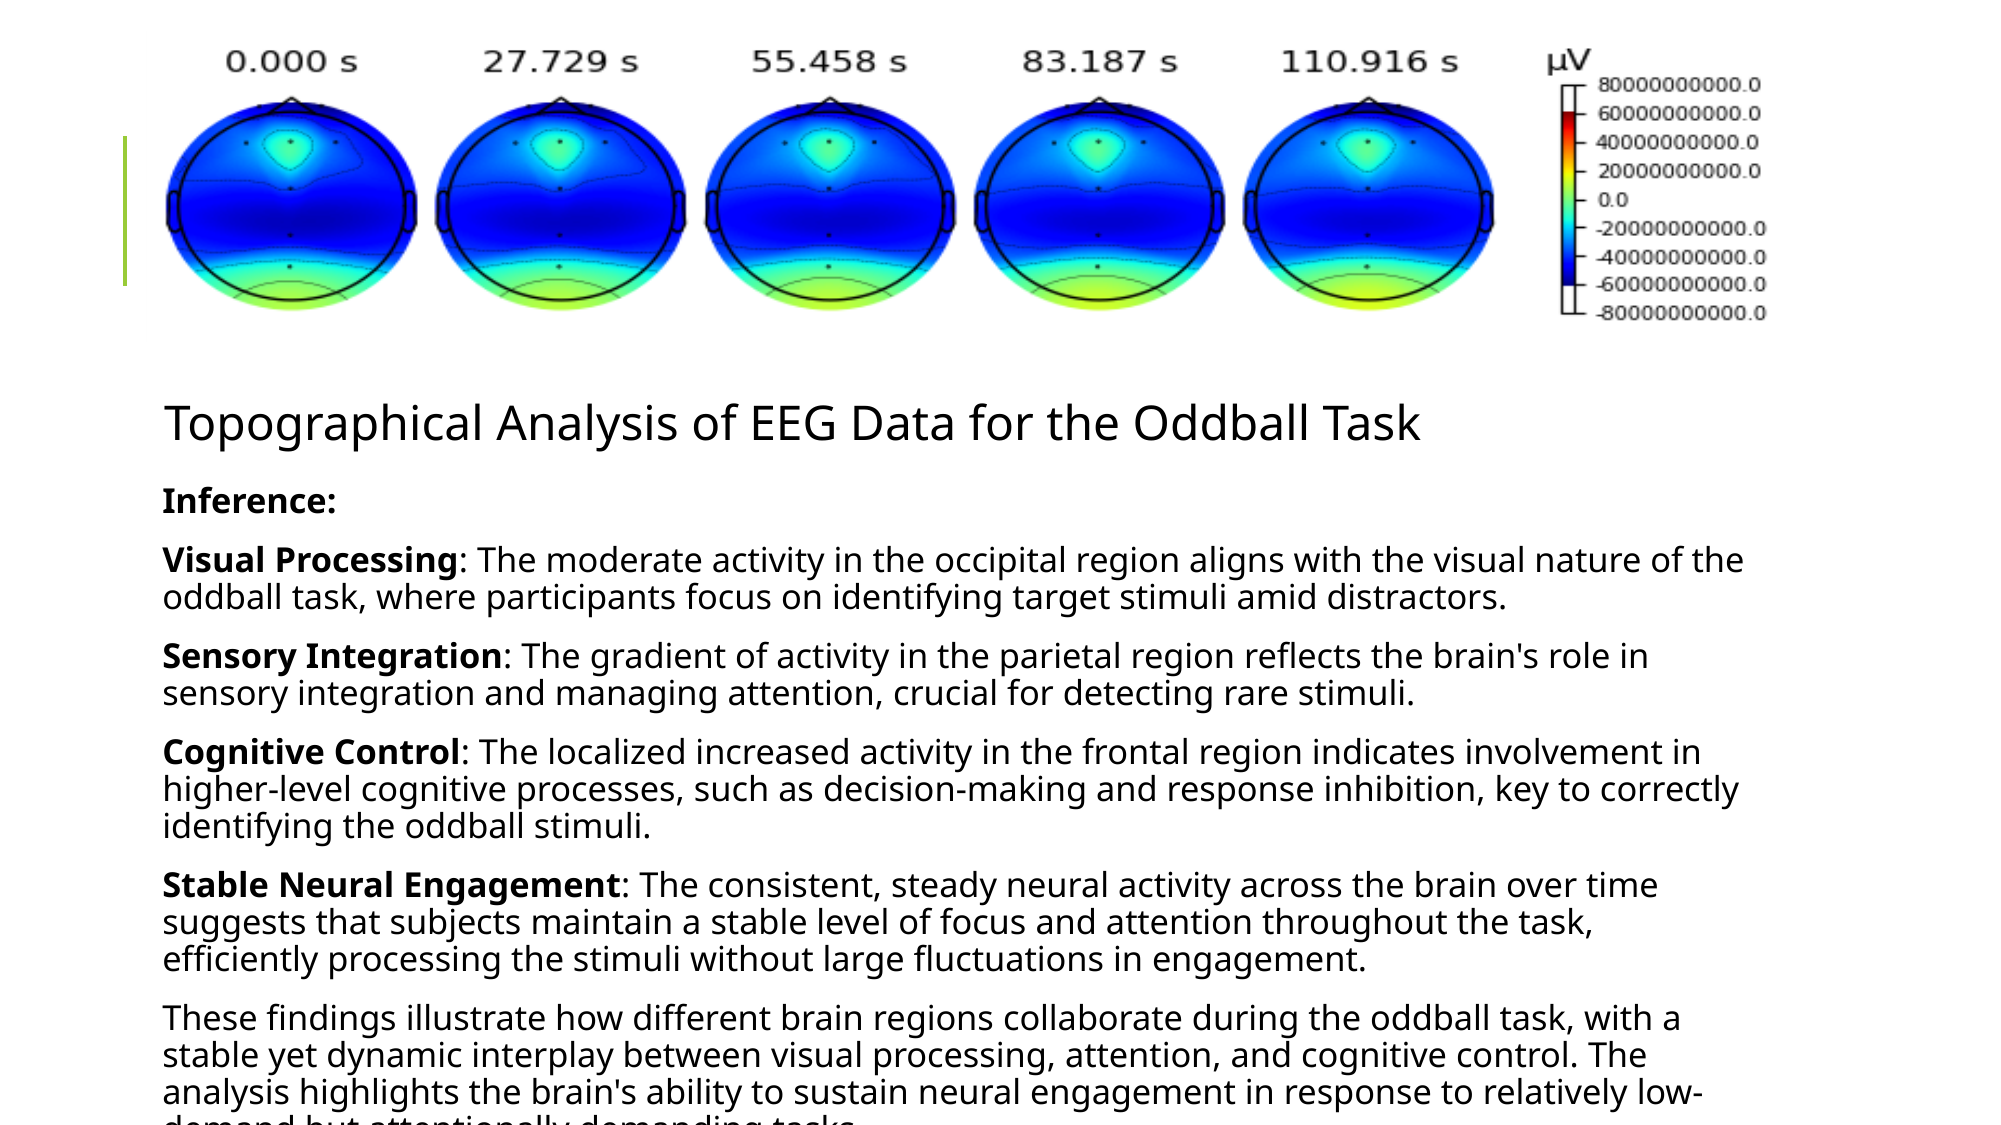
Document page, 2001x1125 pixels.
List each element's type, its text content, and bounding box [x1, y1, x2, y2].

list Inference: Visual Processing: The moderate activity in the occipital region aligns with the visual nature of the oddball task, where participants focus on identifying target stimuli amid distractors. Sensory Integration: The gradient of activity in the parietal region reflects the brain's role in sensory integration and managing attention, crucial for detecting rare stimuli. Cognitive Control: The localized increased activity in the frontal region indicates involvement in higher-level cognitive processes, such as decision-making and response inhibition, key to correctly identifying the oddball stimuli. Stable Neural Engagement: The consistent, steady neural activity across the brain over time suggests that subjects maintain a stable level of focus and attention throughout the task, efficiently processing the stimuli without large fluctuations in engagement. These findings illustrate how different brain regions collaborate during the oddball task, with a stable yet dynamic interplay between visual processing, attention, and cognitive control. The analysis highlights the brain's ability to sustain neural engagement in response to relatively low-demand but attentionally demanding tasks. [141, 476, 1763, 1125]
list Topographical Analysis of EEG Data for the Oddball Task [141, 357, 1763, 476]
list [145, 31, 1789, 343]
